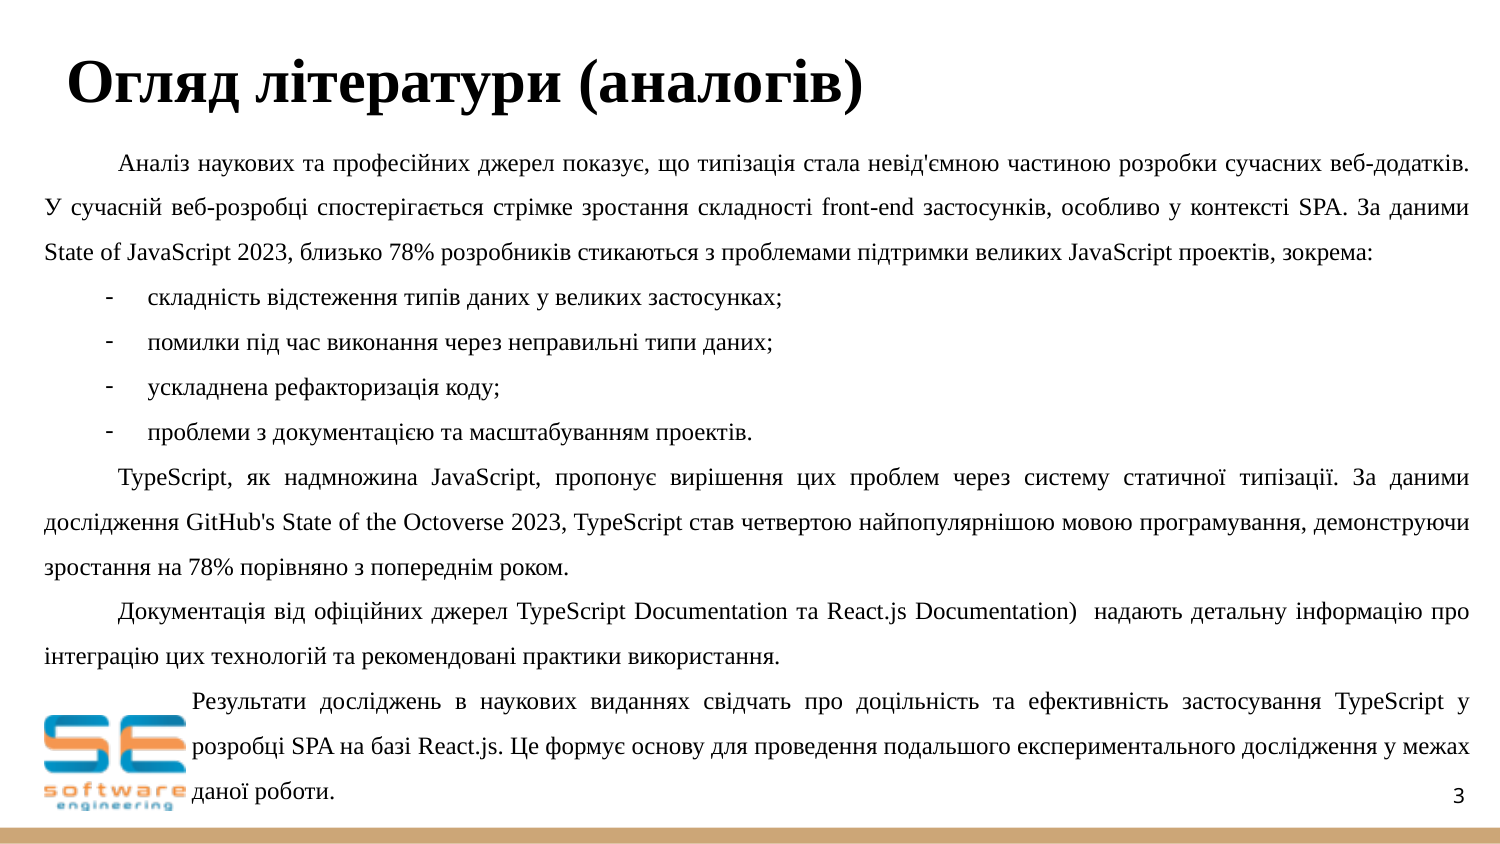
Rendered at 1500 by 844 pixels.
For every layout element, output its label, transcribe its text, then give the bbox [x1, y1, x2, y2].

picture [43, 714, 186, 811]
slide_number ‹#› [1389, 764, 1480, 830]
title Огляд літератури (аналогів) [51, 43, 1449, 116]
list Аналіз наукових та професійних джерел показує, що типізація стала невід'ємною частиною розробки сучасних веб-додатків. У сучасній веб-розробці спостерігається стрімке зростання складності front-end застосунків, особливо у контексті SPA. За даними State of JavaScript 2023, близько 78% розробників стикаються з проблемами підтримки великих JavaScript проектів, зокрема: складність відстеження типів даних у великих застосунках; помилки під час виконання через неправильні типи даних; ускладнена рефакторизація коду; проблеми з документацією та масштабуванням проектів. TypeScript, як надмножина JavaScript, пропонує вирішення цих проблем через систему статичної типізації. За даними дослідження GitHub's State of the Octoverse 2023, TypeScript став четвертою найпопулярнішою мовою програмування, демонструючи зростання на 78% порівняно з попереднім роком. Документація від офіційних джерел TypeScript Documentation та React.js Documentation) надають детальну інформацію про інтеграцію цих технологій та рекомендовані практики використання. Результати досліджень в наукових виданнях свідчать про доцільність та ефективність застосування TypeScript у розробці SPA на базі React.js. Це формує основу для проведення подальшого експериментального дослідження у межах даної роботи. [29, 116, 1487, 818]
